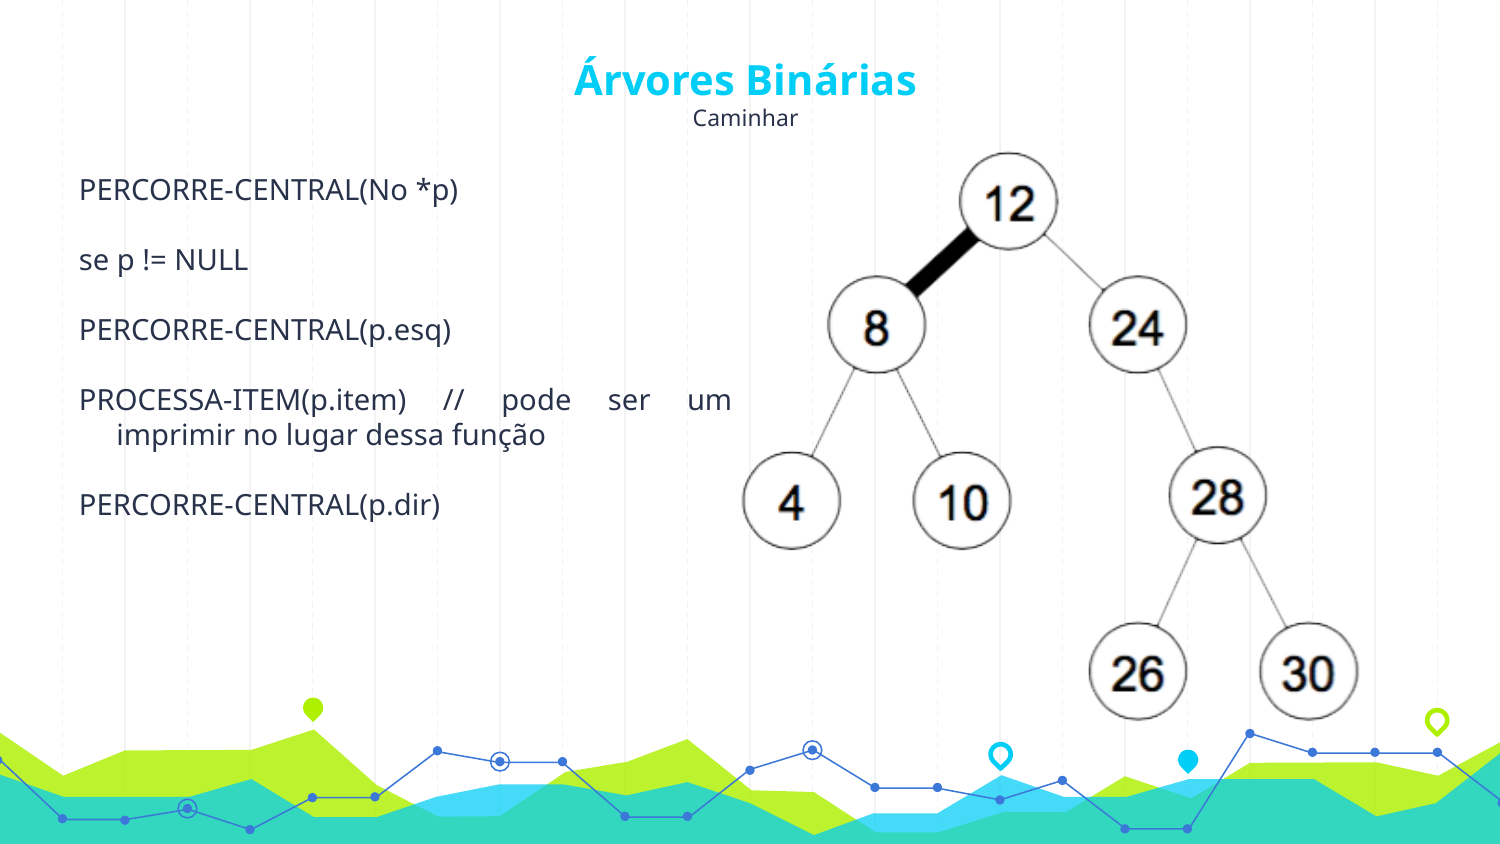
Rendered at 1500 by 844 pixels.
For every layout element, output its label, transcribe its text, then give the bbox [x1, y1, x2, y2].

title Árvores Binárias Caminhar [171, 28, 1320, 147]
text_box PERCORRE-CENTRAL(No *p) se p != NULL PERCORRE-CENTRAL(p.esq) PROCESSA-ITEM(p.item) // pode ser um imprimir no lugar dessa função PERCORRE-CENTRAL(p.dir) [26, 156, 748, 742]
picture [621, 138, 1466, 729]
